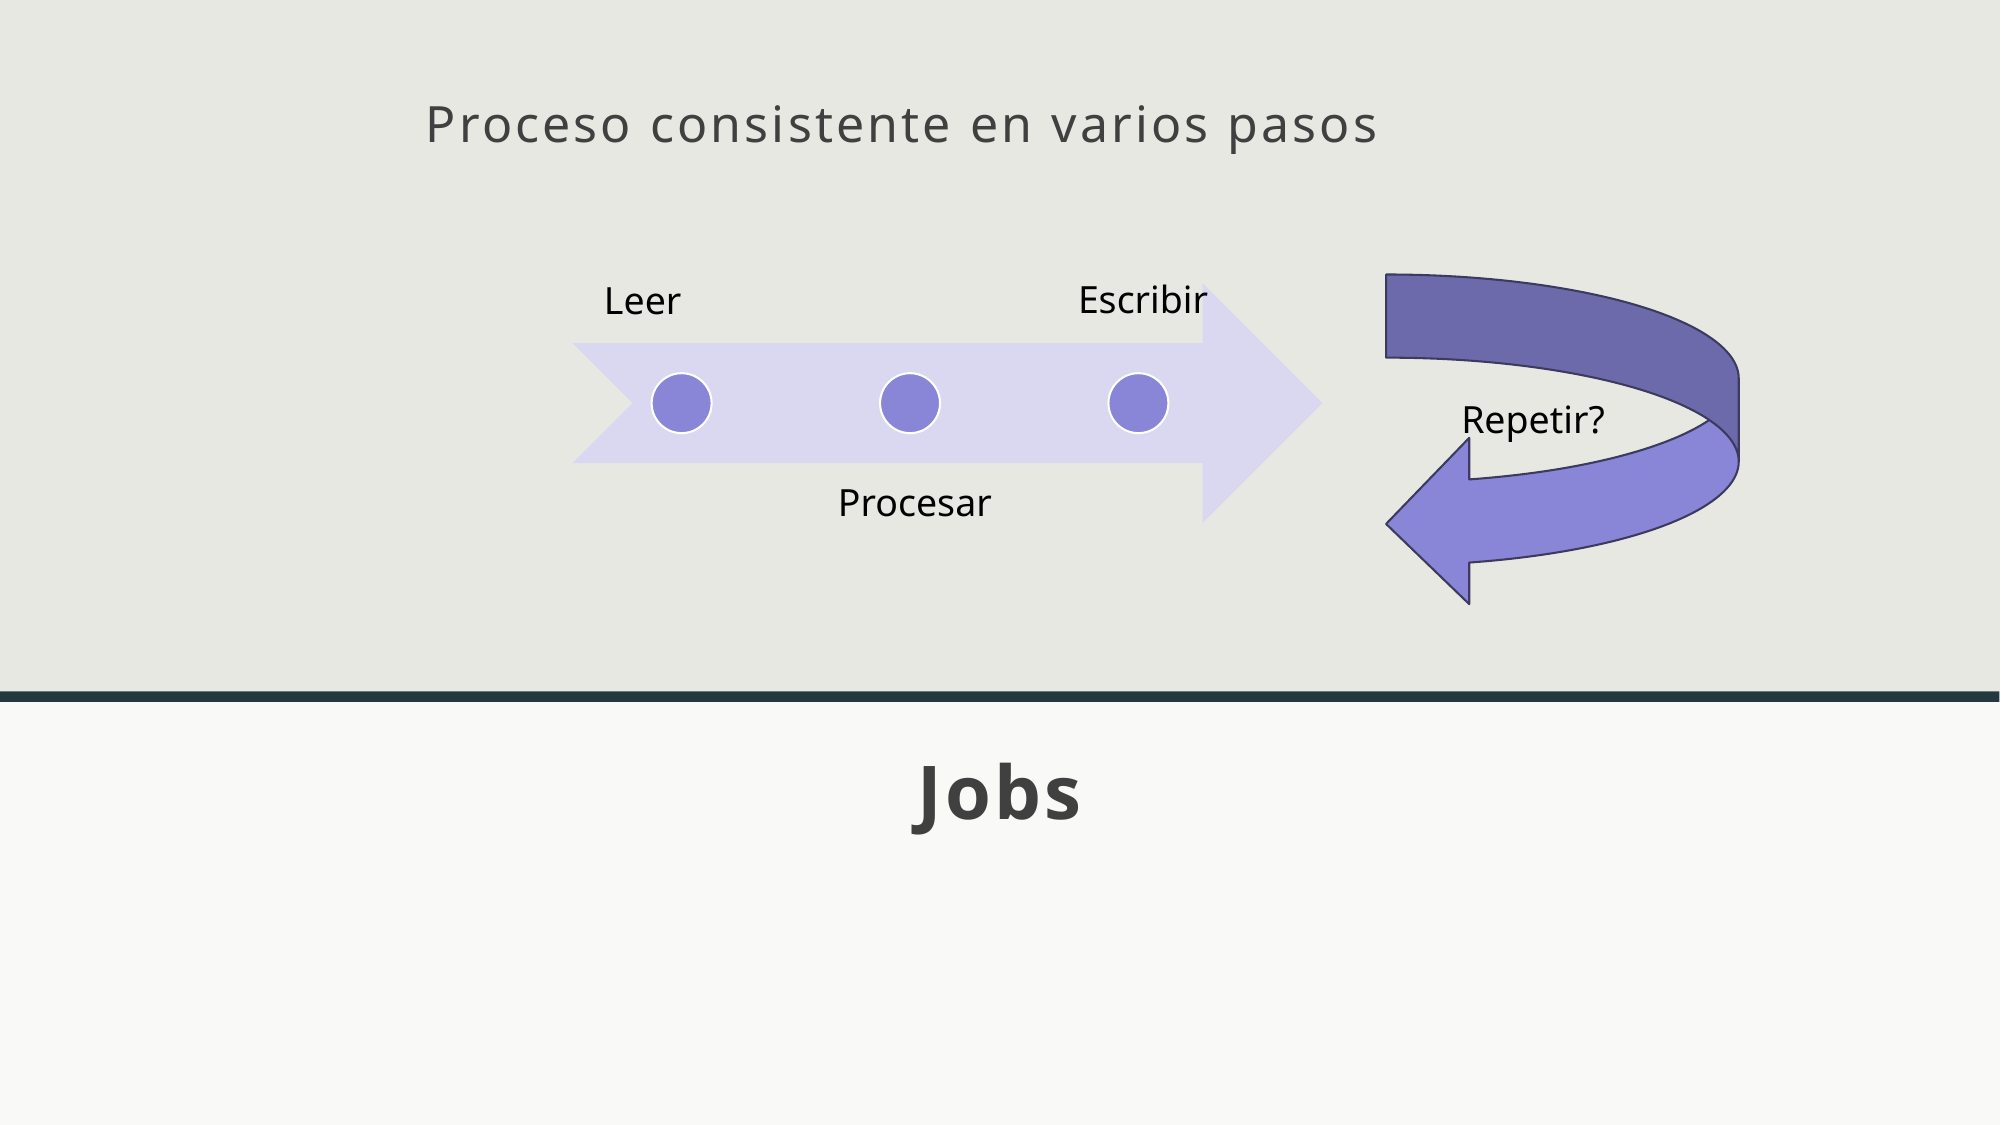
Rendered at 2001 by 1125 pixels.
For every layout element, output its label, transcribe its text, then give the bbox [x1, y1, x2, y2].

title Jobs [340, 704, 1659, 850]
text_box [572, 102, 1323, 704]
text_box Repetir? [1385, 273, 1740, 606]
text_box Proceso consistente en varios pasos [0, 56, 1818, 185]
